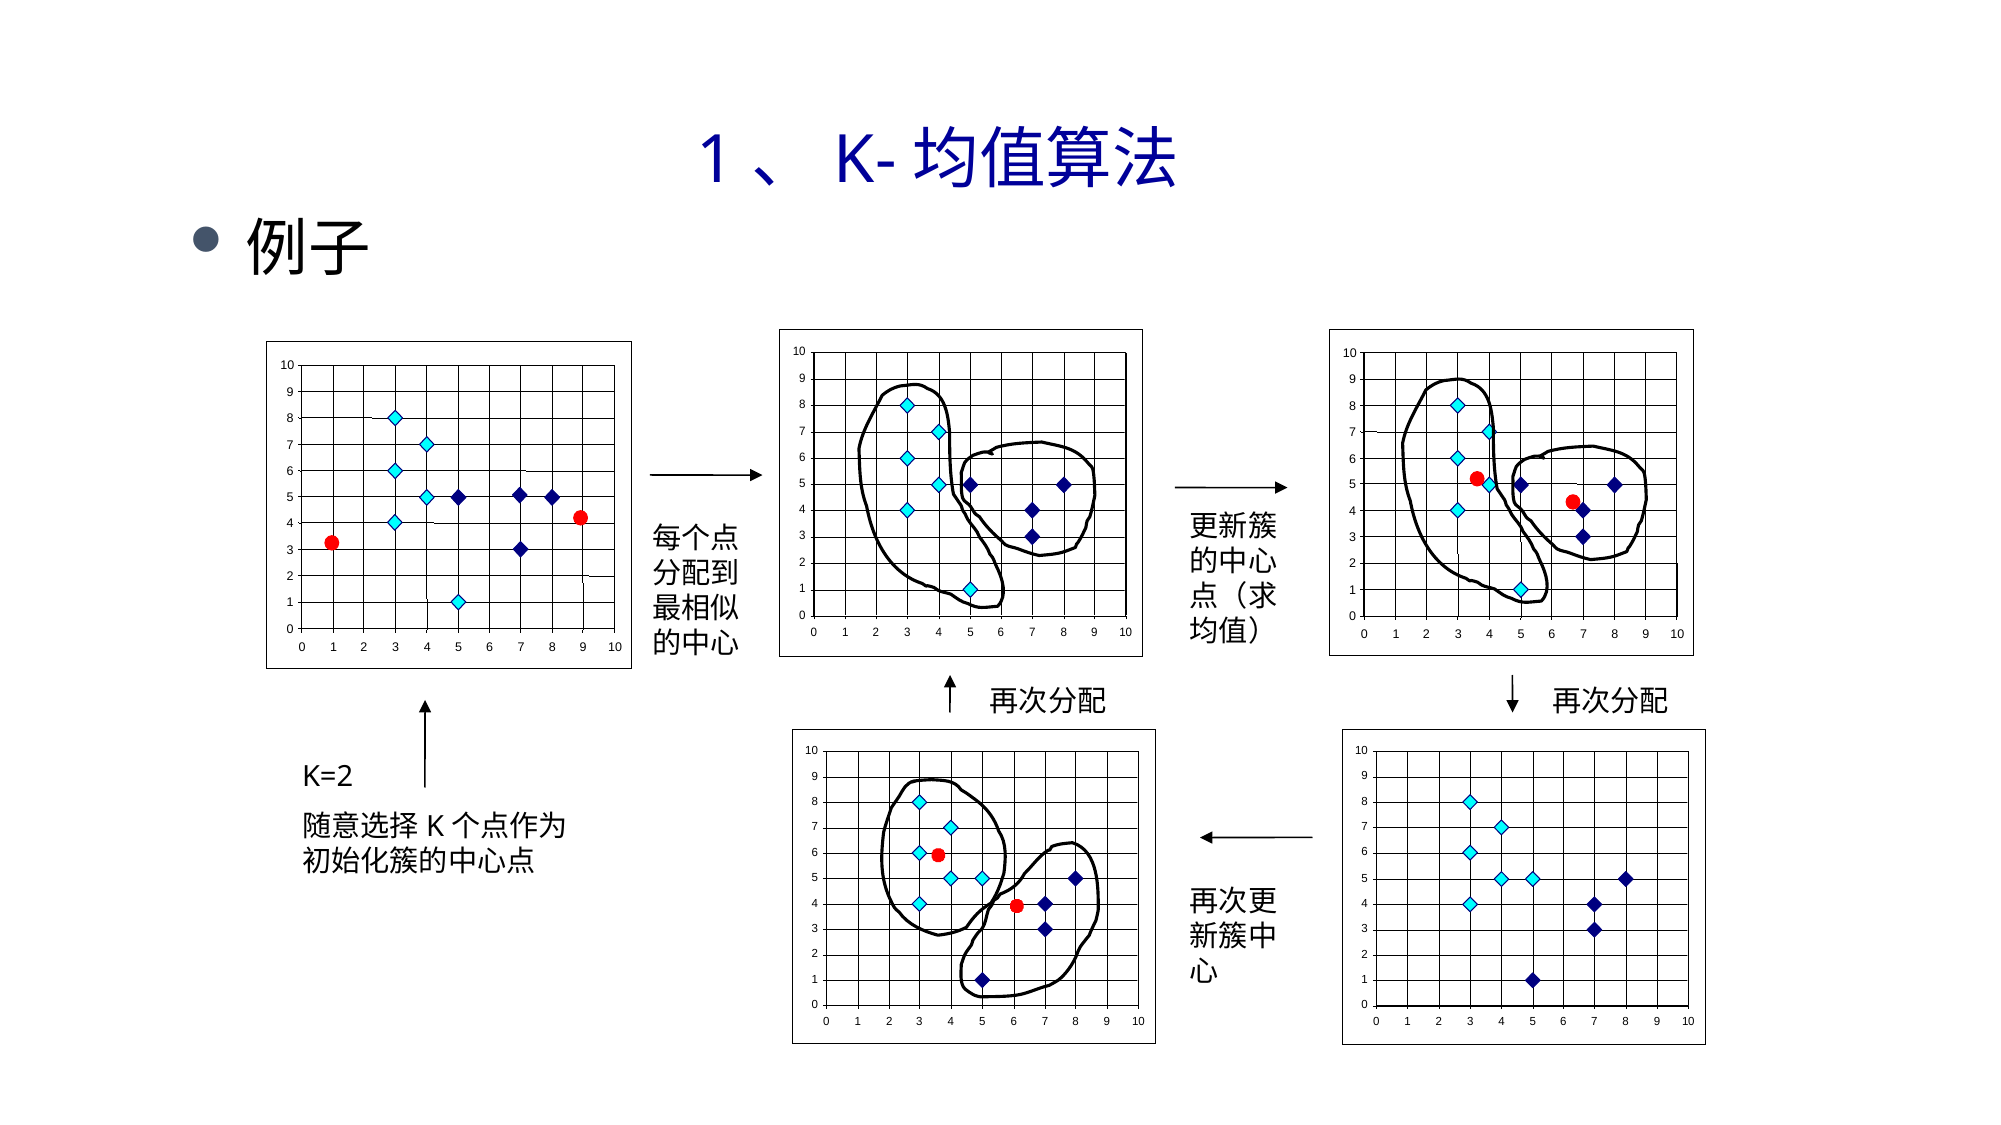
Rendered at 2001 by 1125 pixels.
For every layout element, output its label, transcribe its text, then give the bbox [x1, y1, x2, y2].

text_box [1337, 674, 1713, 1050]
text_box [787, 724, 1313, 1050]
title 1、K-均值算法 [358, 31, 1518, 200]
text_box [573, 510, 588, 526]
text_box [418, 699, 432, 788]
text_box [943, 675, 957, 713]
text_box K=2 随意选择K个点作为初始化簇的中心点 [287, 750, 600, 885]
text_box [387, 514, 403, 531]
text_box [324, 535, 339, 551]
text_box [774, 324, 1150, 663]
text_box [1174, 481, 1288, 494]
text_box 每个点分配到最相似的中心 [637, 512, 775, 667]
text_box [266, 341, 632, 669]
text_box [512, 487, 528, 503]
text_box 更新簇的中心点（求均值） [1174, 499, 1313, 655]
text_box [649, 468, 763, 482]
list 例子 [174, 200, 1872, 1097]
text_box 再次分配 [974, 674, 1138, 724]
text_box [1329, 329, 1694, 656]
